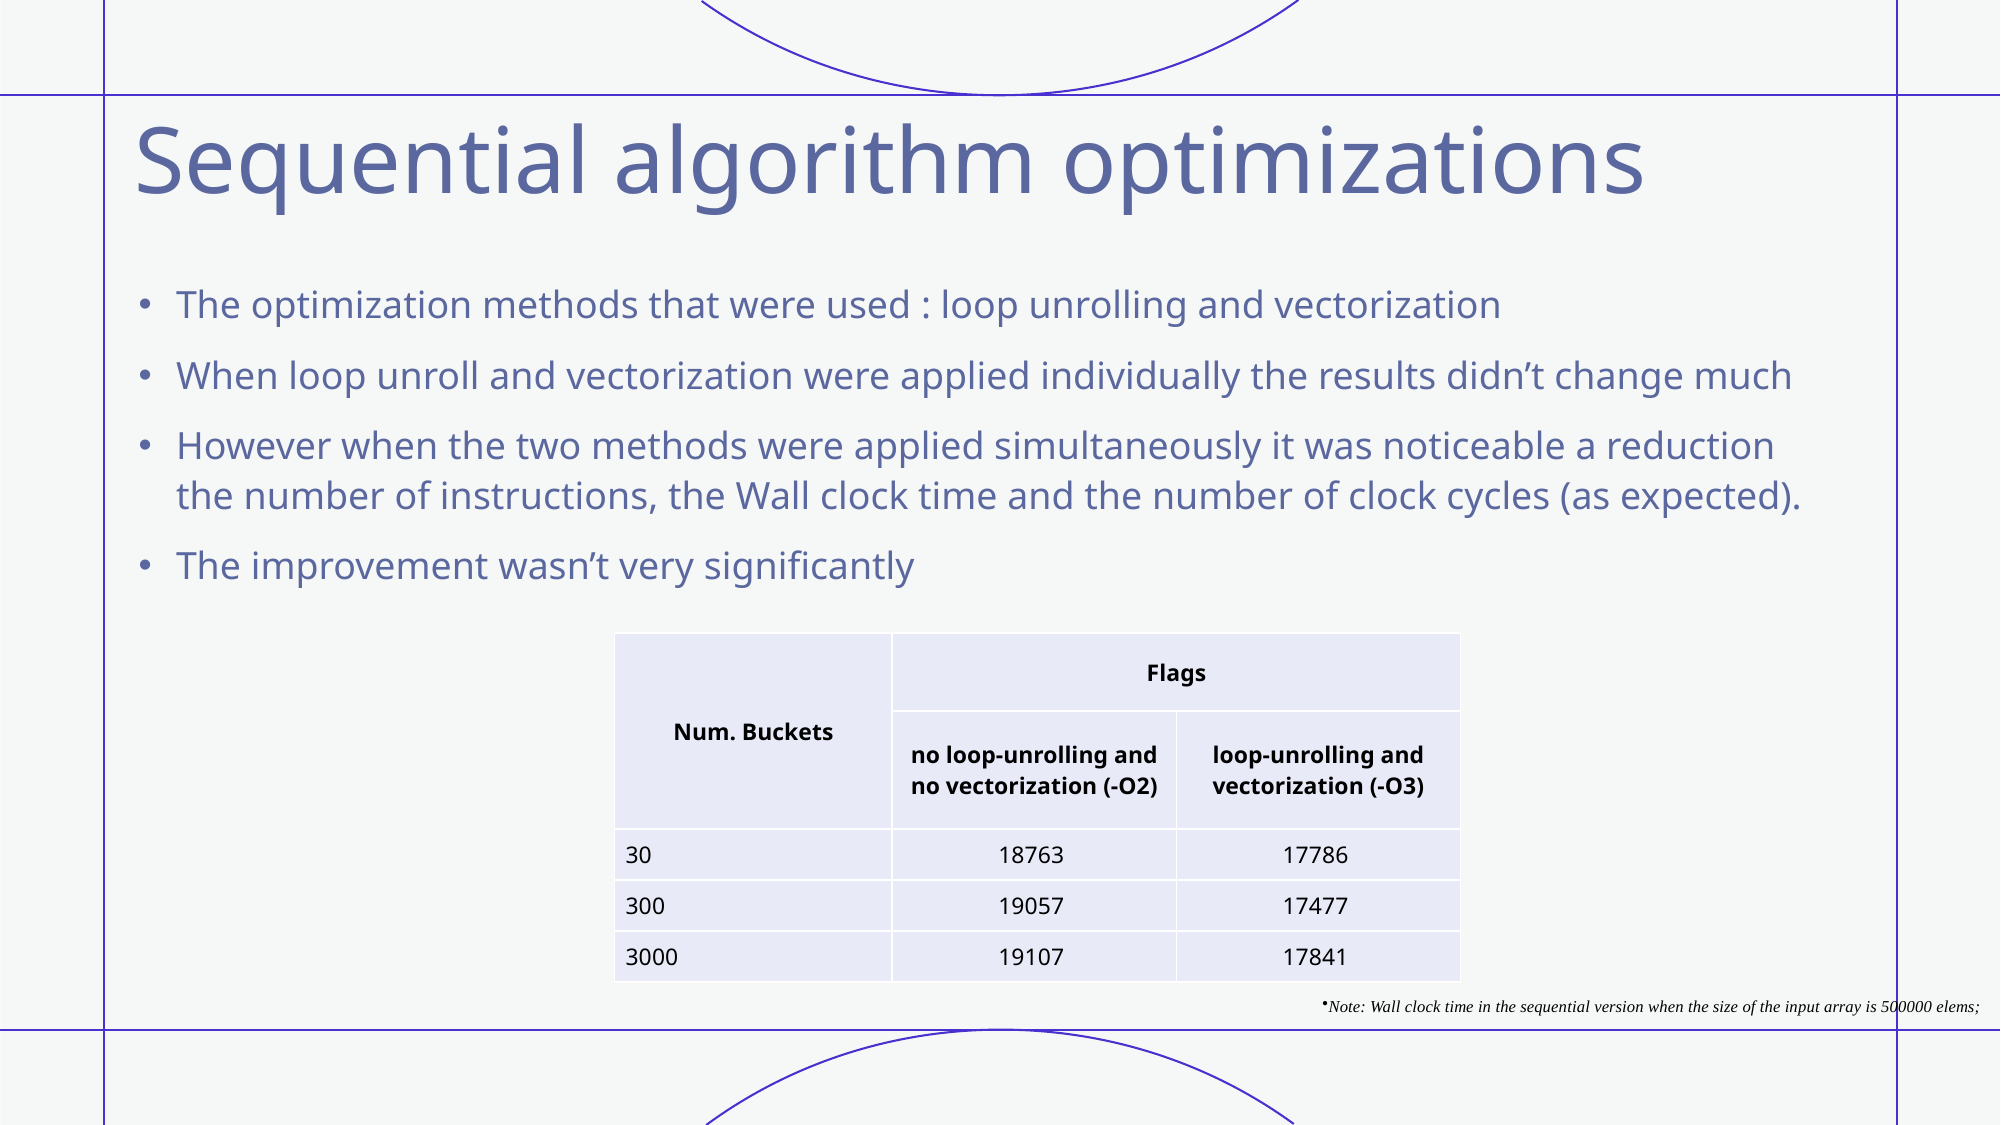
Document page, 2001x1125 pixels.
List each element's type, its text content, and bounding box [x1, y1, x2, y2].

title Sequential algorithm optimizations [119, 48, 1845, 266]
table_cell 3000 [615, 932, 891, 981]
table_header Flags [893, 634, 1460, 710]
text_box Note: Wall clock time in the sequential version when the size of the input array is 500000 elems; [1307, 987, 2000, 1023]
table_header Num. Buckets [615, 634, 891, 828]
table_cell 17786 [1177, 830, 1460, 879]
list The optimization methods that were used : loop unrolling and vectorization When loop unroll and vectorization were applied individually the results didn’t change much However when the two methods were applied simultaneously it was noticeable a reduction the number of instructions, the Wall clock time and the number of clock cycles (as expected). The improvement wasn’t very significantly [123, 269, 1849, 897]
table_cell 19107 [893, 932, 1176, 981]
table_cell 30 [615, 830, 891, 879]
table_cell 300 [615, 881, 891, 930]
table_cell 19057 [893, 881, 1176, 930]
table_cell no loop-unrolling and no vectorization (-O2) [893, 712, 1176, 828]
table_cell loop-unrolling and vectorization (-O3) [1177, 712, 1460, 828]
table_cell 17477 [1177, 881, 1460, 930]
table_cell 18763 [893, 830, 1176, 879]
table_cell 17841 [1177, 932, 1460, 981]
